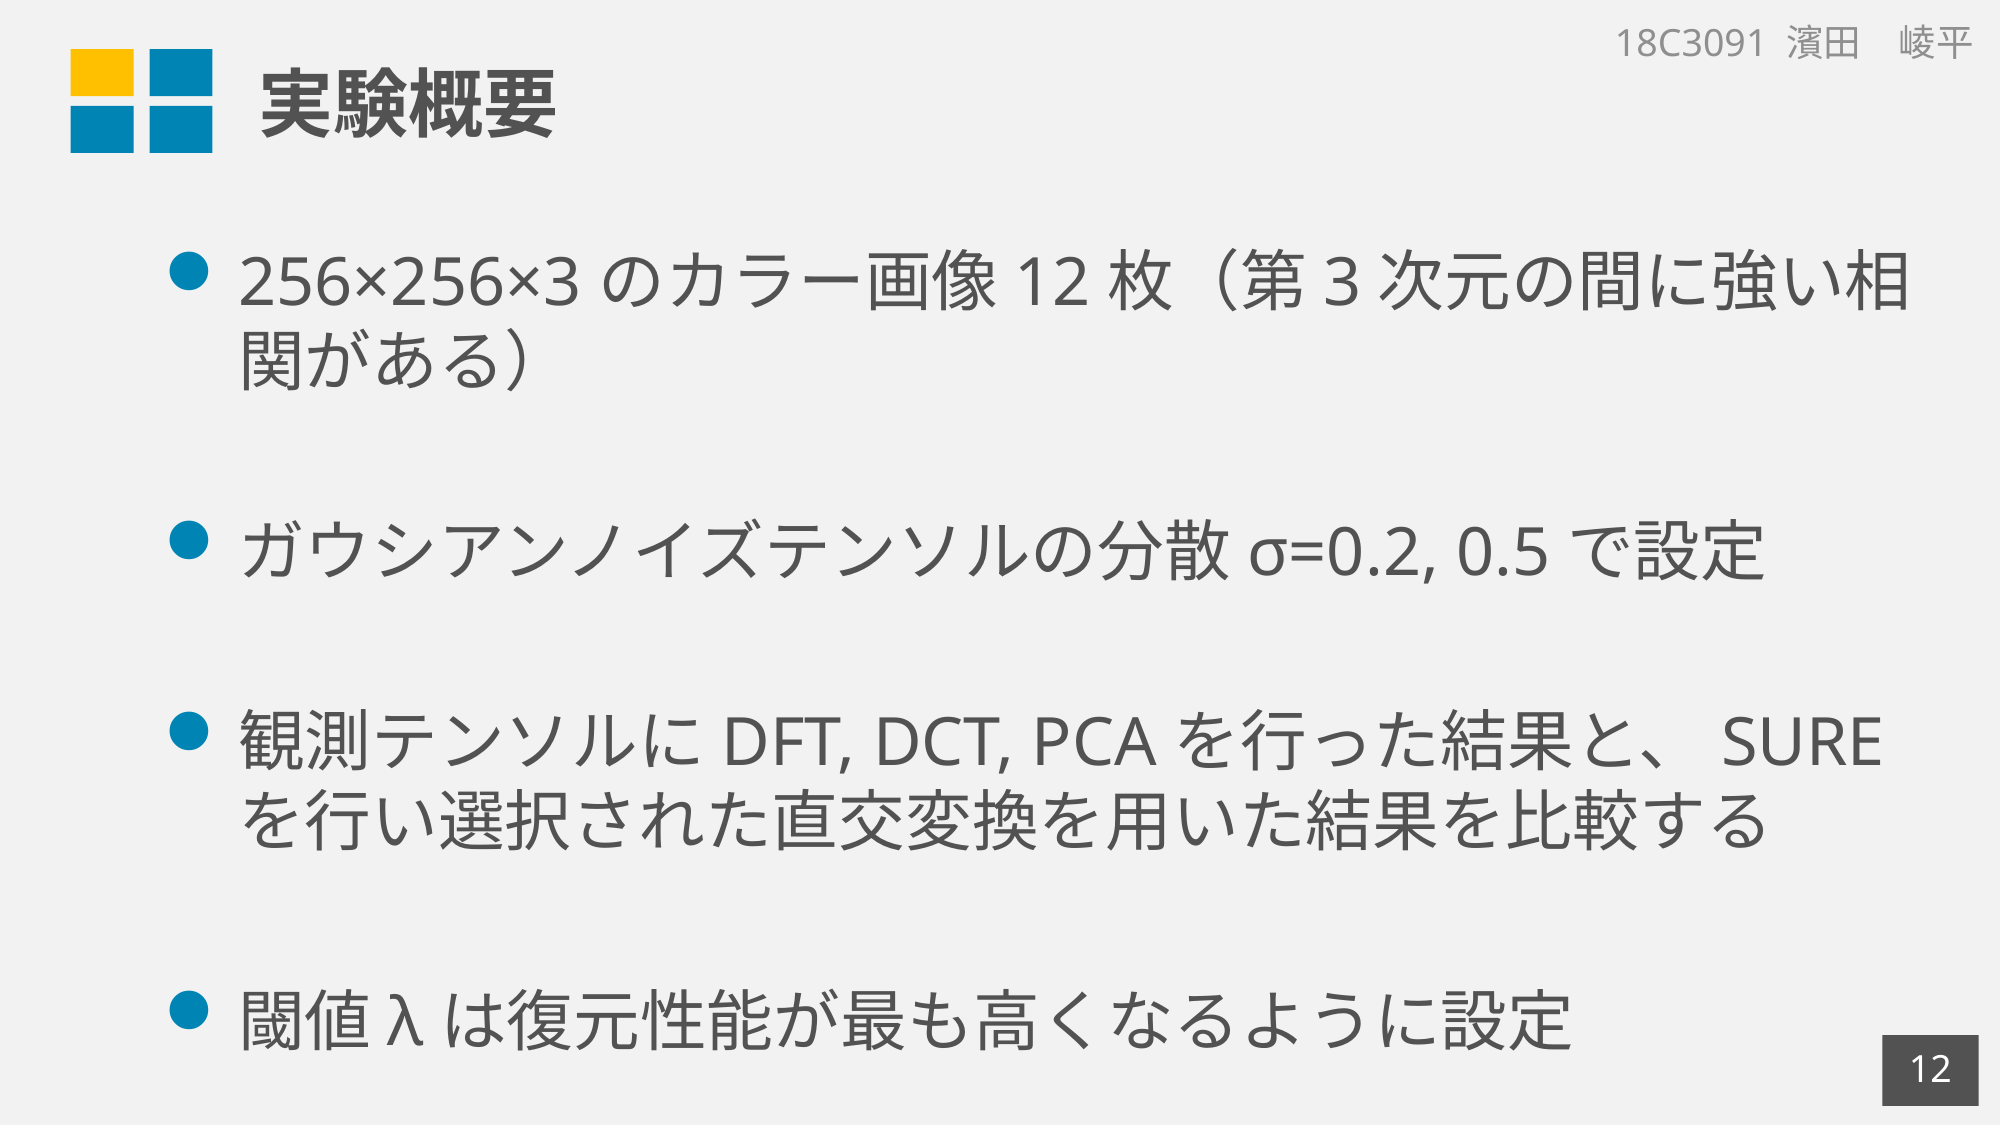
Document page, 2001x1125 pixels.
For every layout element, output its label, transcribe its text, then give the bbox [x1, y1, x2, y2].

footer 18C3091 濱田 崚平 [1165, 11, 2000, 72]
list 256×256×3のカラー画像12枚（第3次元の間に強い相関がある） ガウシアンノイズテンソルの分散σ=0.2, 0.5で設定 観測テンソルにDFT, DCT, PCAを行った結果と、SUREを行い選択された直交変換を用いた結果を比較する 閾値λは復元性能が最も高くなるように設定 [149, 231, 1979, 1125]
title 実験概要 [244, 7, 2000, 195]
slide_number 11 [1882, 1035, 1979, 1106]
